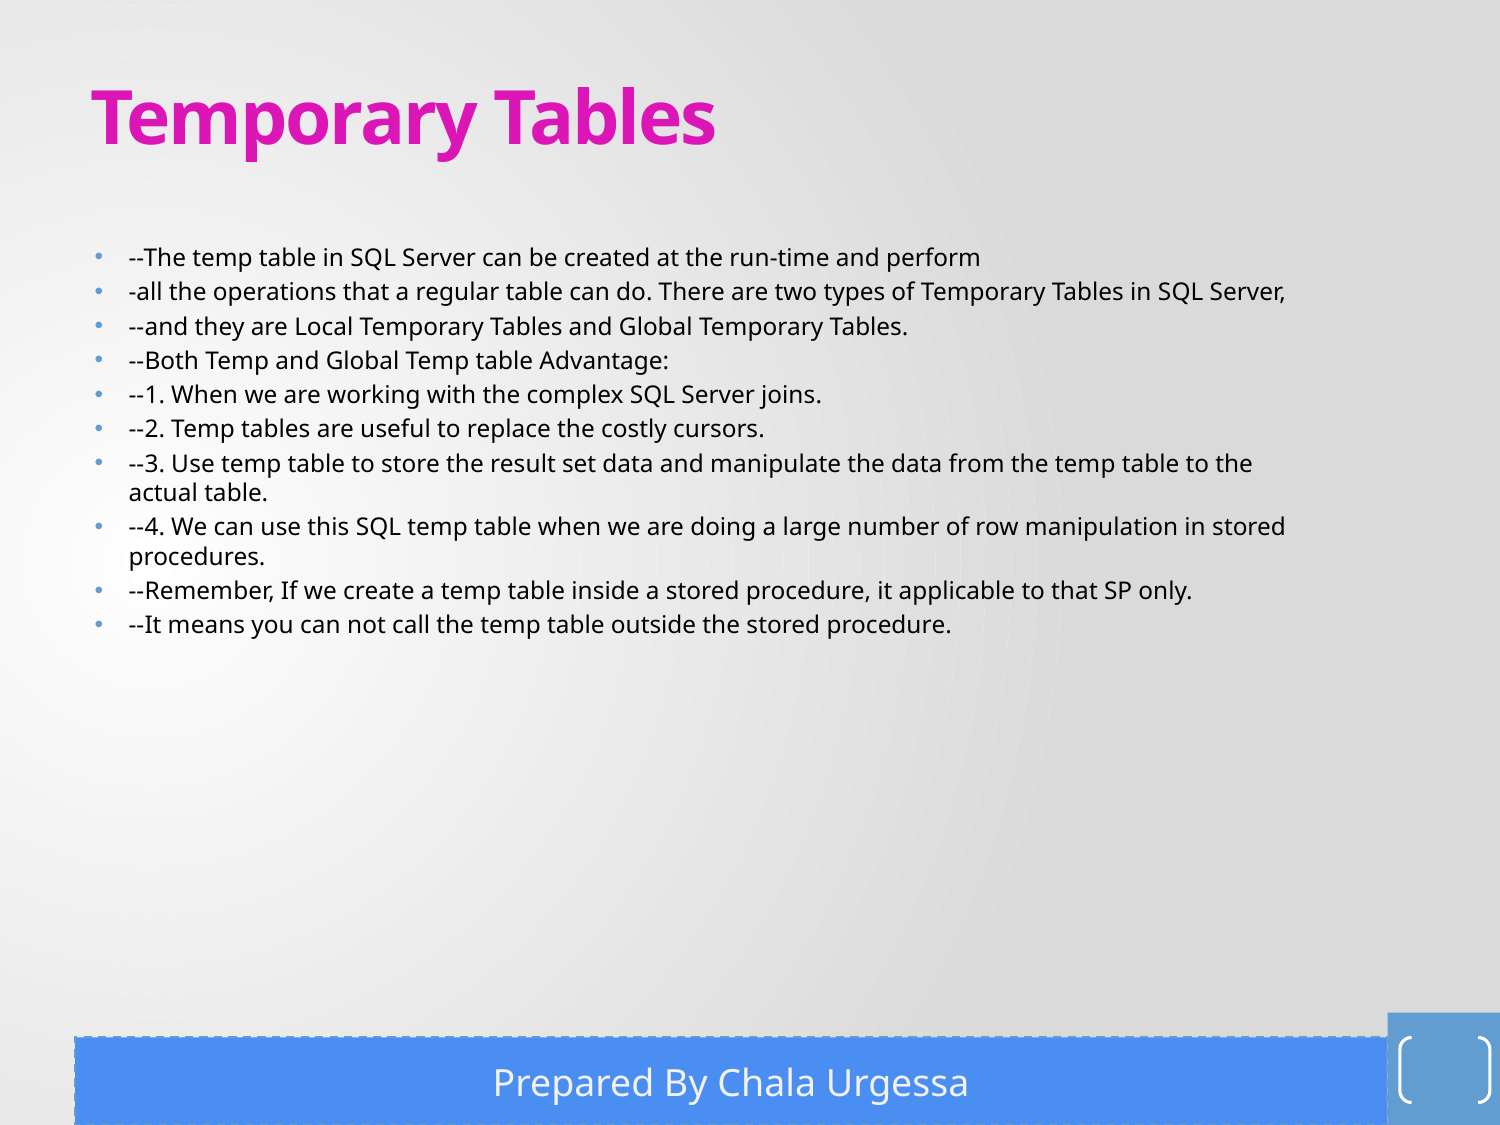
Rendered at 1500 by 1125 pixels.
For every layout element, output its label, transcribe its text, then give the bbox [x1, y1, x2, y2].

title Temporary Tables [75, 50, 1325, 180]
list --The temp table in SQL Server can be created at the run-time and perform -all the operations that a regular table can do. There are two types of Temporary Tables in SQL Server, --and they are Local Temporary Tables and Global Temporary Tables. --Both Temp and Global Temp table Advantage: --1. When we are working with the complex SQL Server joins. --2. Temp tables are useful to replace the costly cursors. --3. Use temp table to store the result set data and manipulate the data from the temp table to the actual table. --4. We can use this SQL temp table when we are doing a large number of row manipulation in stored procedures. --Remember, If we create a temp table inside a stored procedure, it applicable to that SP only. --It means you can not call the temp table outside the stored procedure. [62, 200, 1338, 650]
slide_number [1398, 1035, 1492, 1105]
